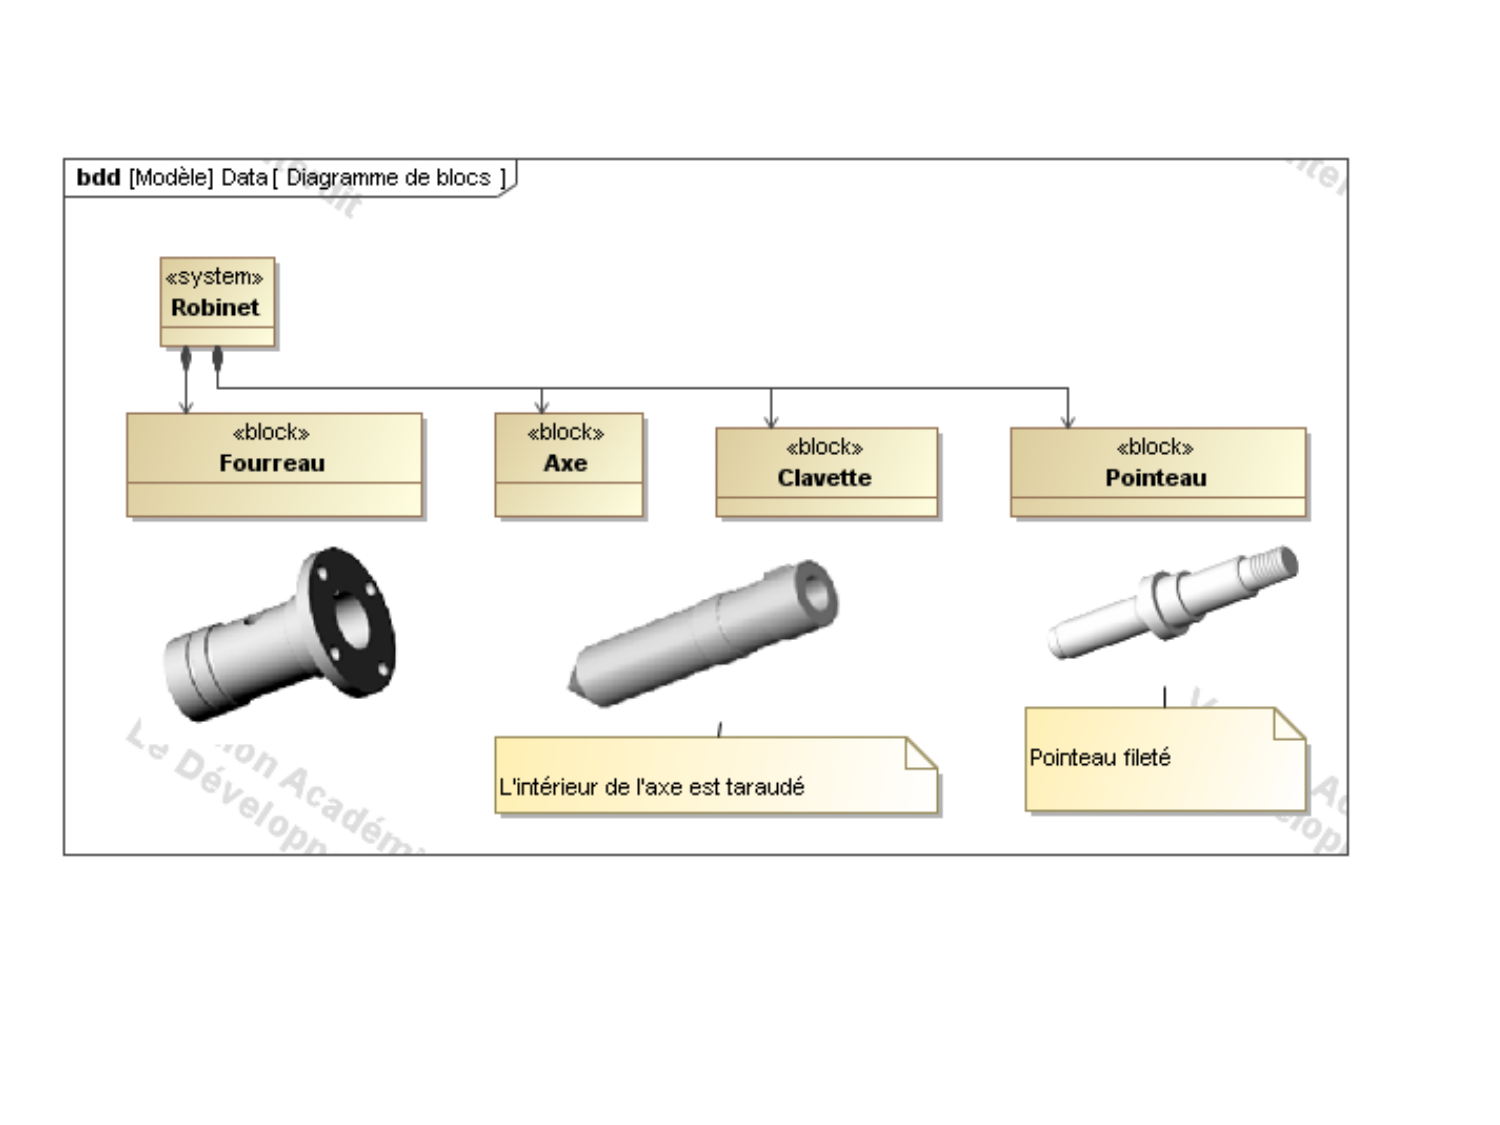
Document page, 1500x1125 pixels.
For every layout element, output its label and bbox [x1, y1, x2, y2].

picture [52, 148, 1380, 886]
